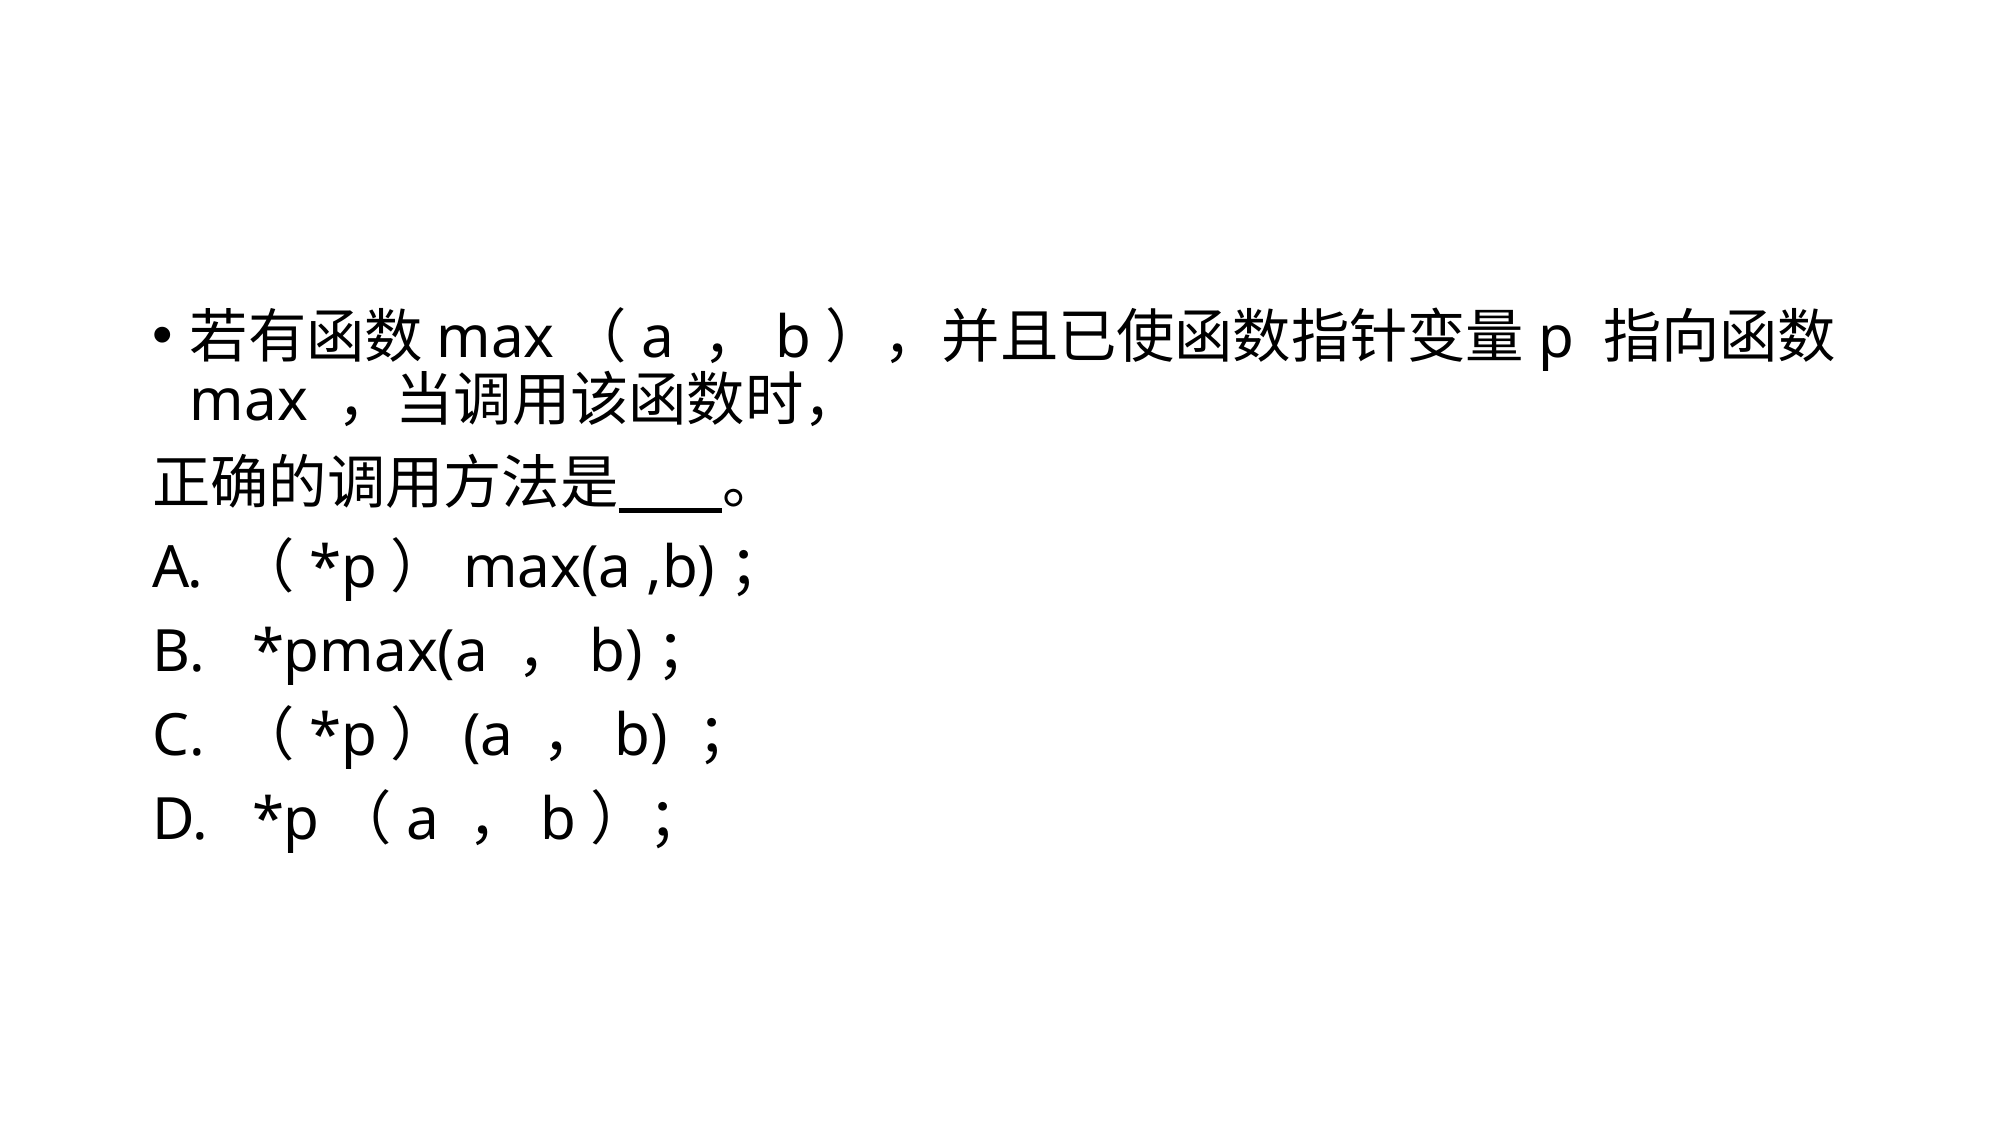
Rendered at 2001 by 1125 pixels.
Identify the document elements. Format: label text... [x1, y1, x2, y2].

list 若有函数max（a ，b），并且已使函数指针变量p 指向函数max ，当调用该函数时， 正确的调用方法是 。 （*p）max(a ,b)； *pmax(a ，b)； （*p）(a ，b) ； *p（a ，b）； [137, 299, 1863, 1014]
